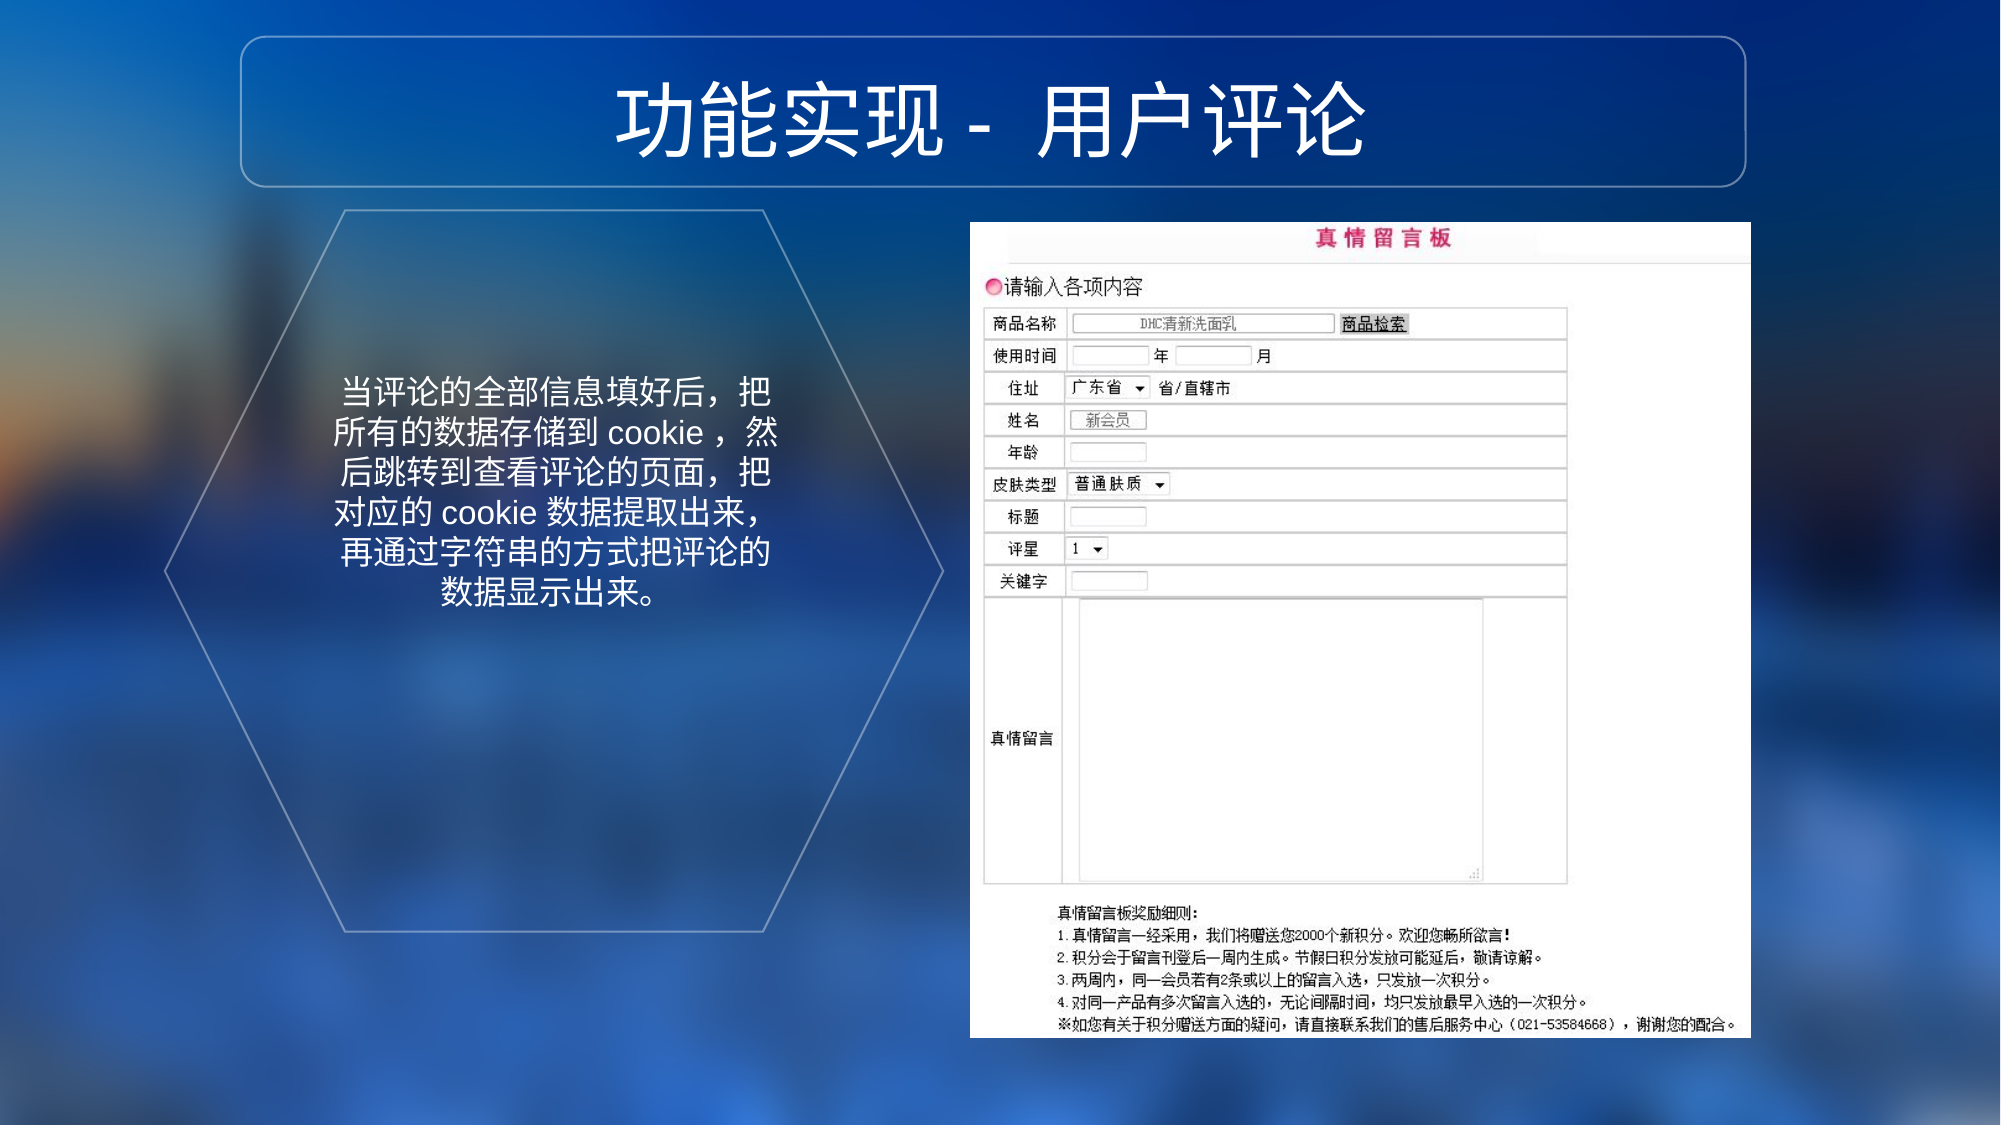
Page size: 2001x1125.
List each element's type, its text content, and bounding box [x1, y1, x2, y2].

text_box [163, 209, 945, 933]
text_box 当评论的全部信息填好后，把所有的数据存储到cookie，然后跳转到查看评论的页面，把对应的cookie数据提取出来，再通过字符串的方式把评论的数据显示出来。 [309, 364, 803, 619]
picture [0, 0, 2001, 1125]
text_box 功能实现- 用户评论 [581, 60, 1401, 176]
text_box [239, 35, 1747, 188]
